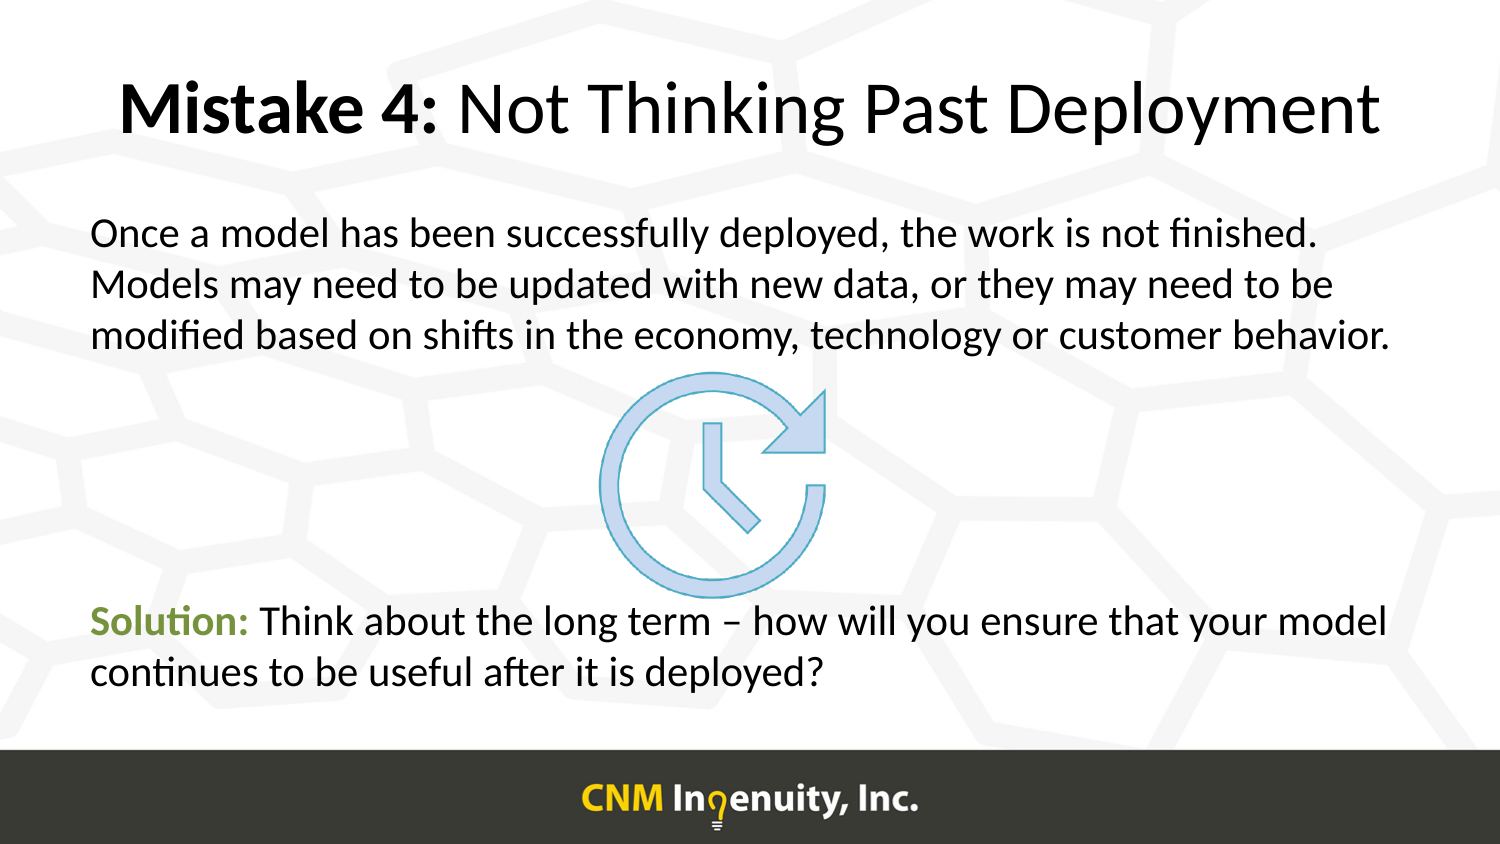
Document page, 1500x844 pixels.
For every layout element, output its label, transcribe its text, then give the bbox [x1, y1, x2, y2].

title Mistake 4: Not Thinking Past Deployment [75, 33, 1425, 175]
list Once a model has been successfully deployed, the work is not finished. Models may need to be updated with new data, or they may need to be modified based on shifts in the economy, technology or customer behavior. Solution: Think about the long term – how will you ensure that your model continues to be useful after it is deployed? [75, 196, 1425, 754]
picture [0, 0, 1500, 844]
